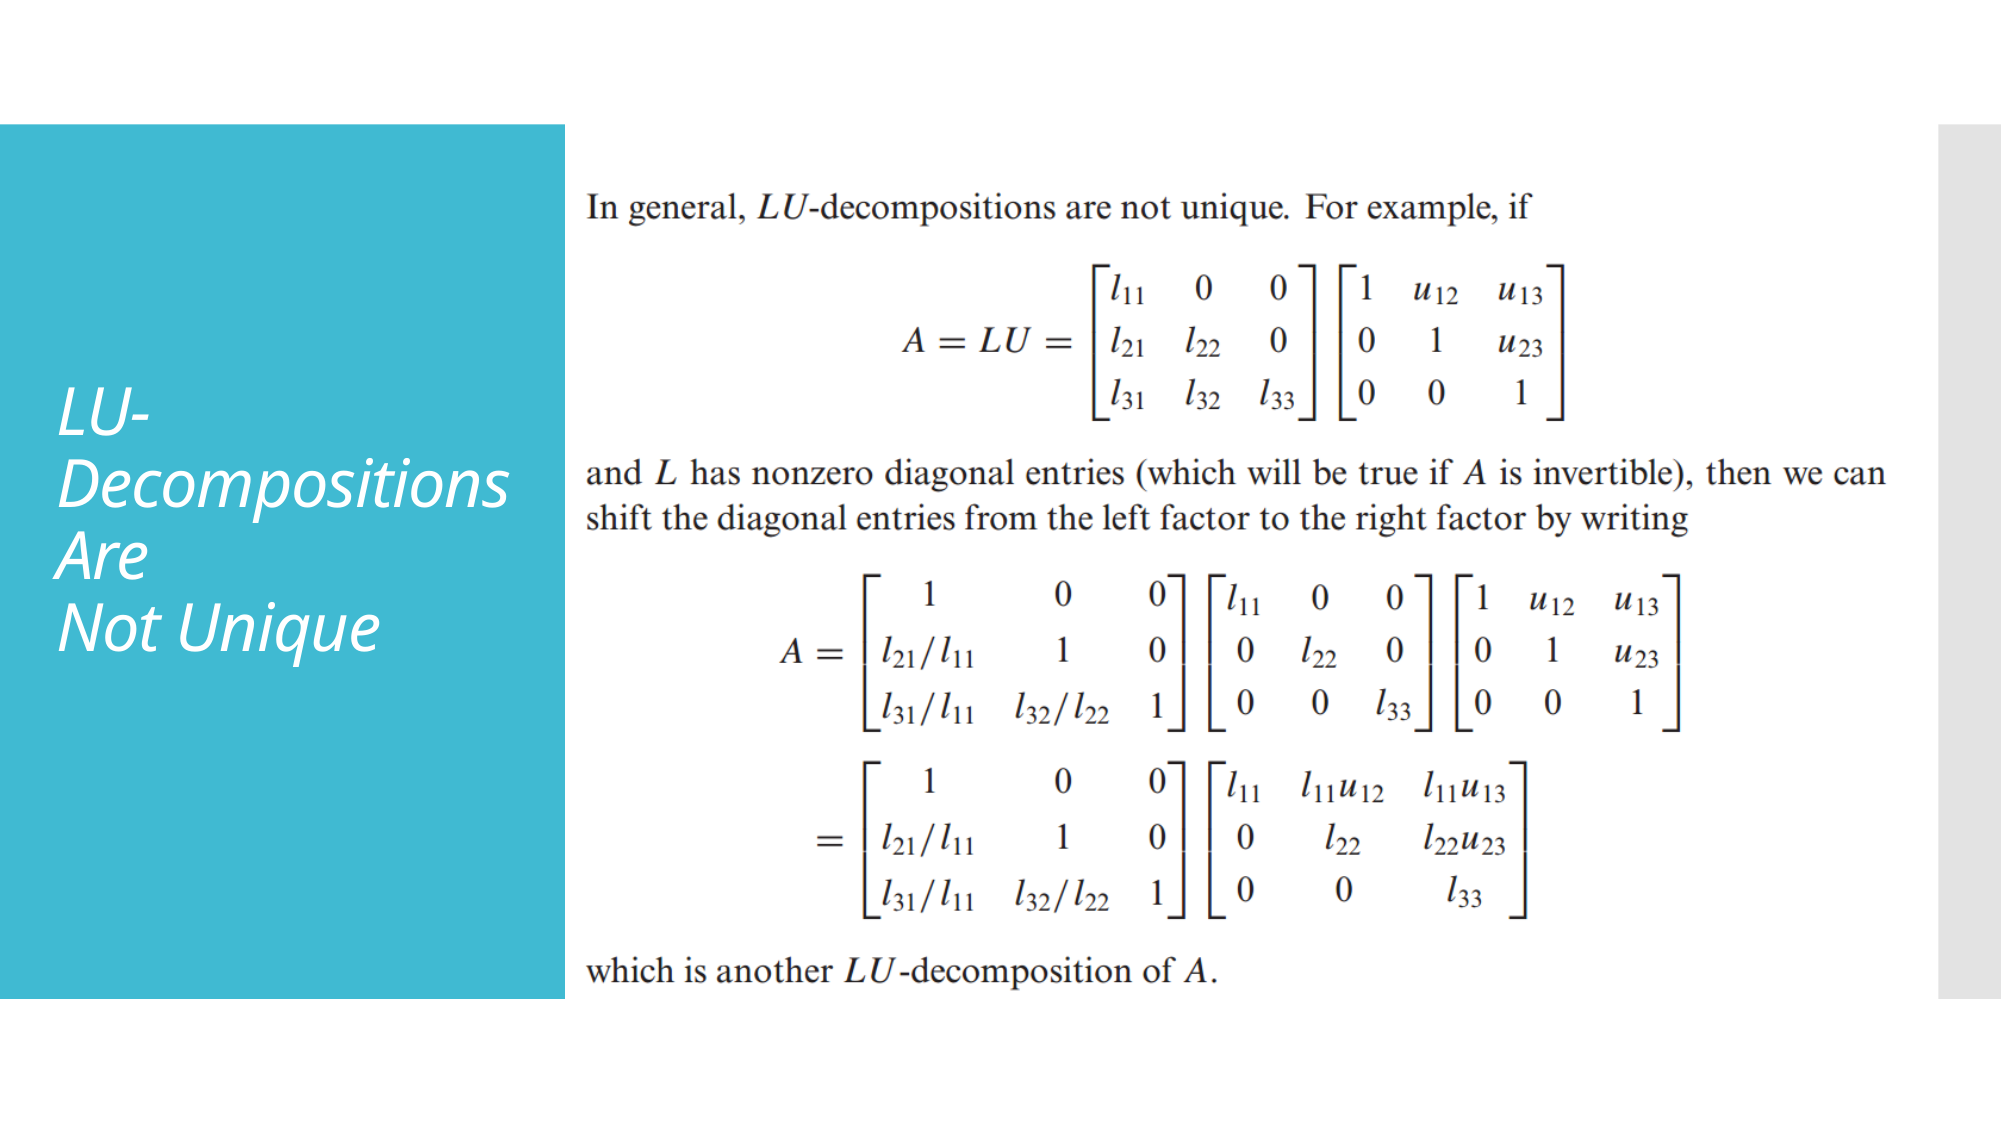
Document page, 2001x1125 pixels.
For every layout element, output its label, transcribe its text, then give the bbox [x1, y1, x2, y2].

title LU-Decompositions Are Not Unique [41, 184, 525, 940]
picture [571, 184, 1898, 993]
